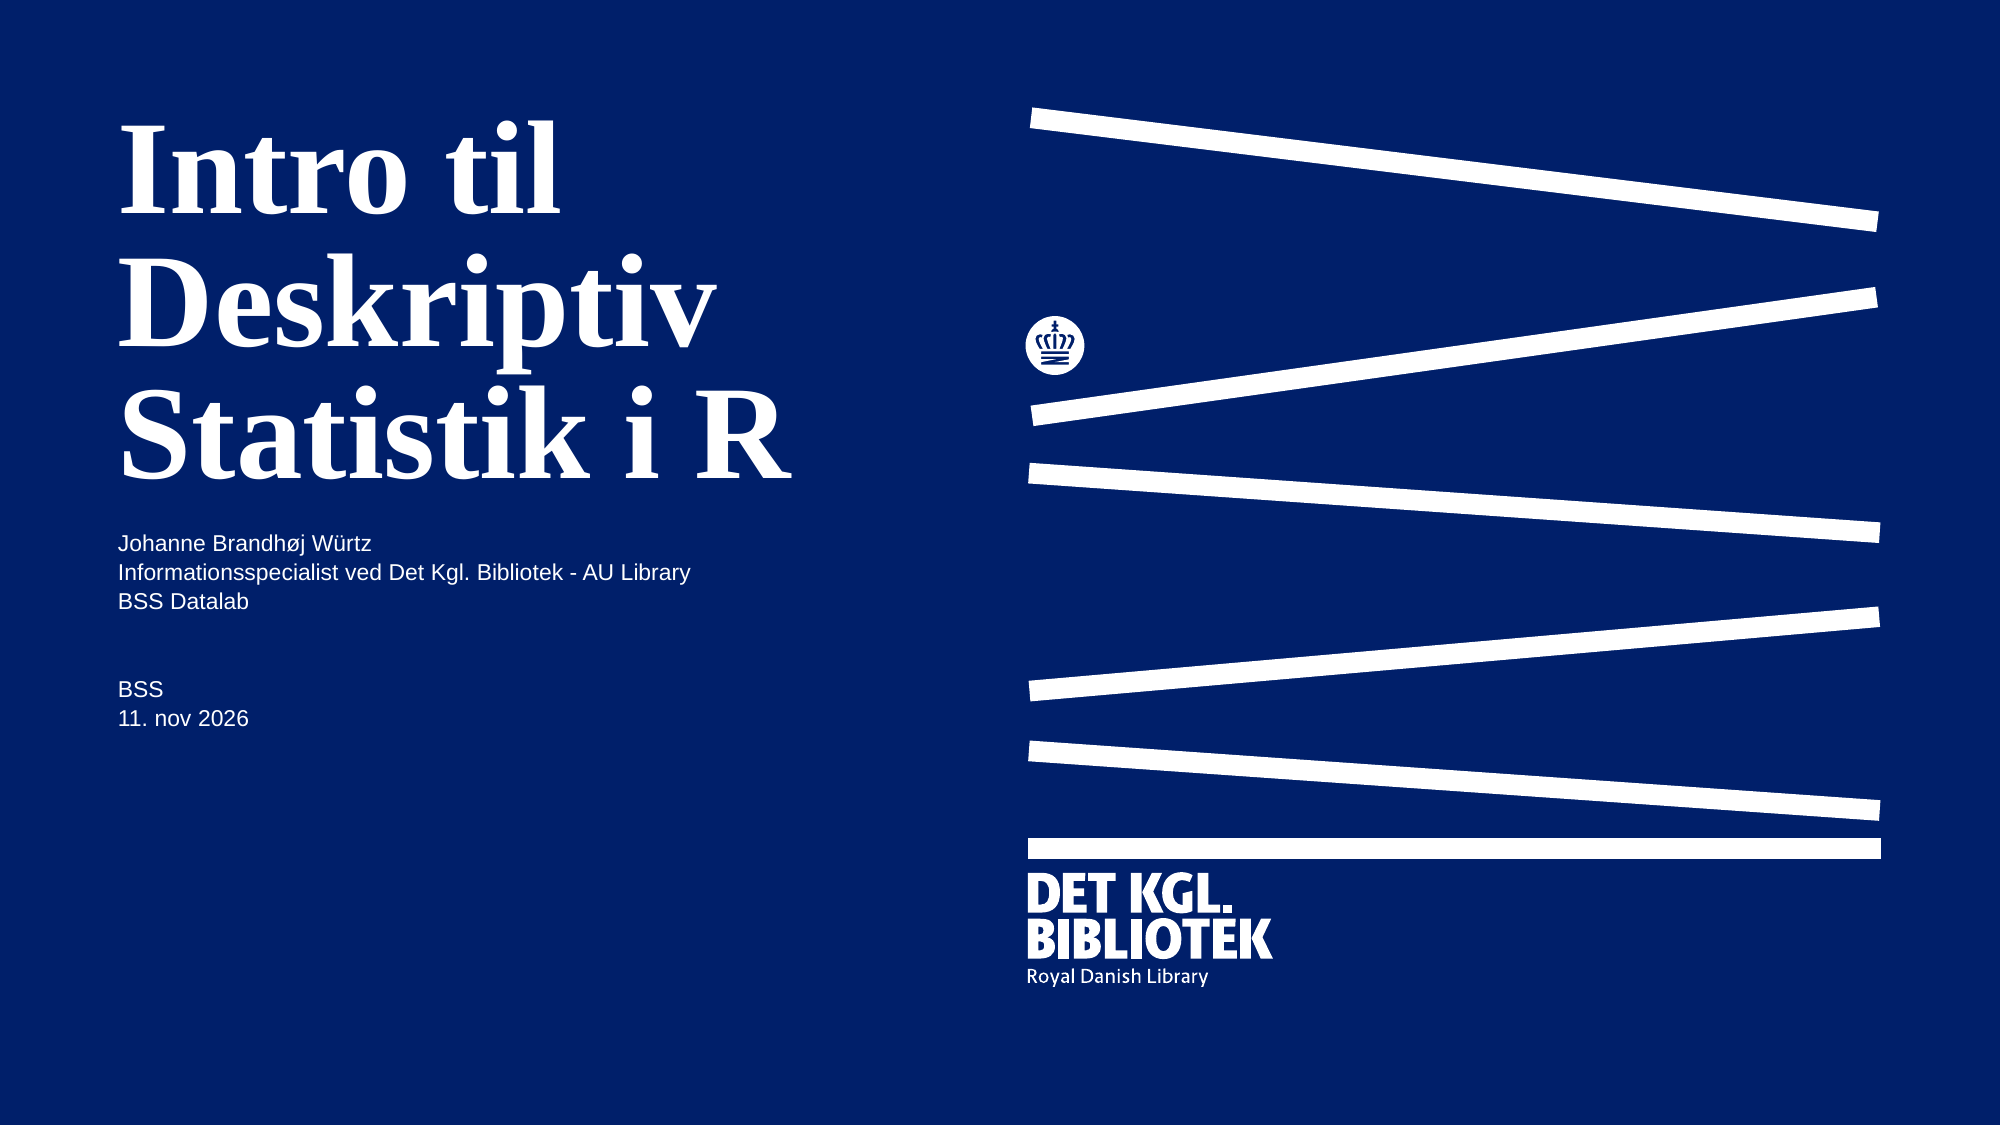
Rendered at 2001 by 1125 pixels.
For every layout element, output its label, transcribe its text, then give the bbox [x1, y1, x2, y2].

list BSS [117, 666, 974, 701]
list Johanne Brandhøj Würtz Informationsspecialist ved Det Kgl. Bibliotek - AU Library BSS Datalab [117, 578, 974, 644]
title Intro til Deskriptiv Statistik i R [117, 107, 974, 390]
slide_number januar 2025 [117, 701, 974, 732]
